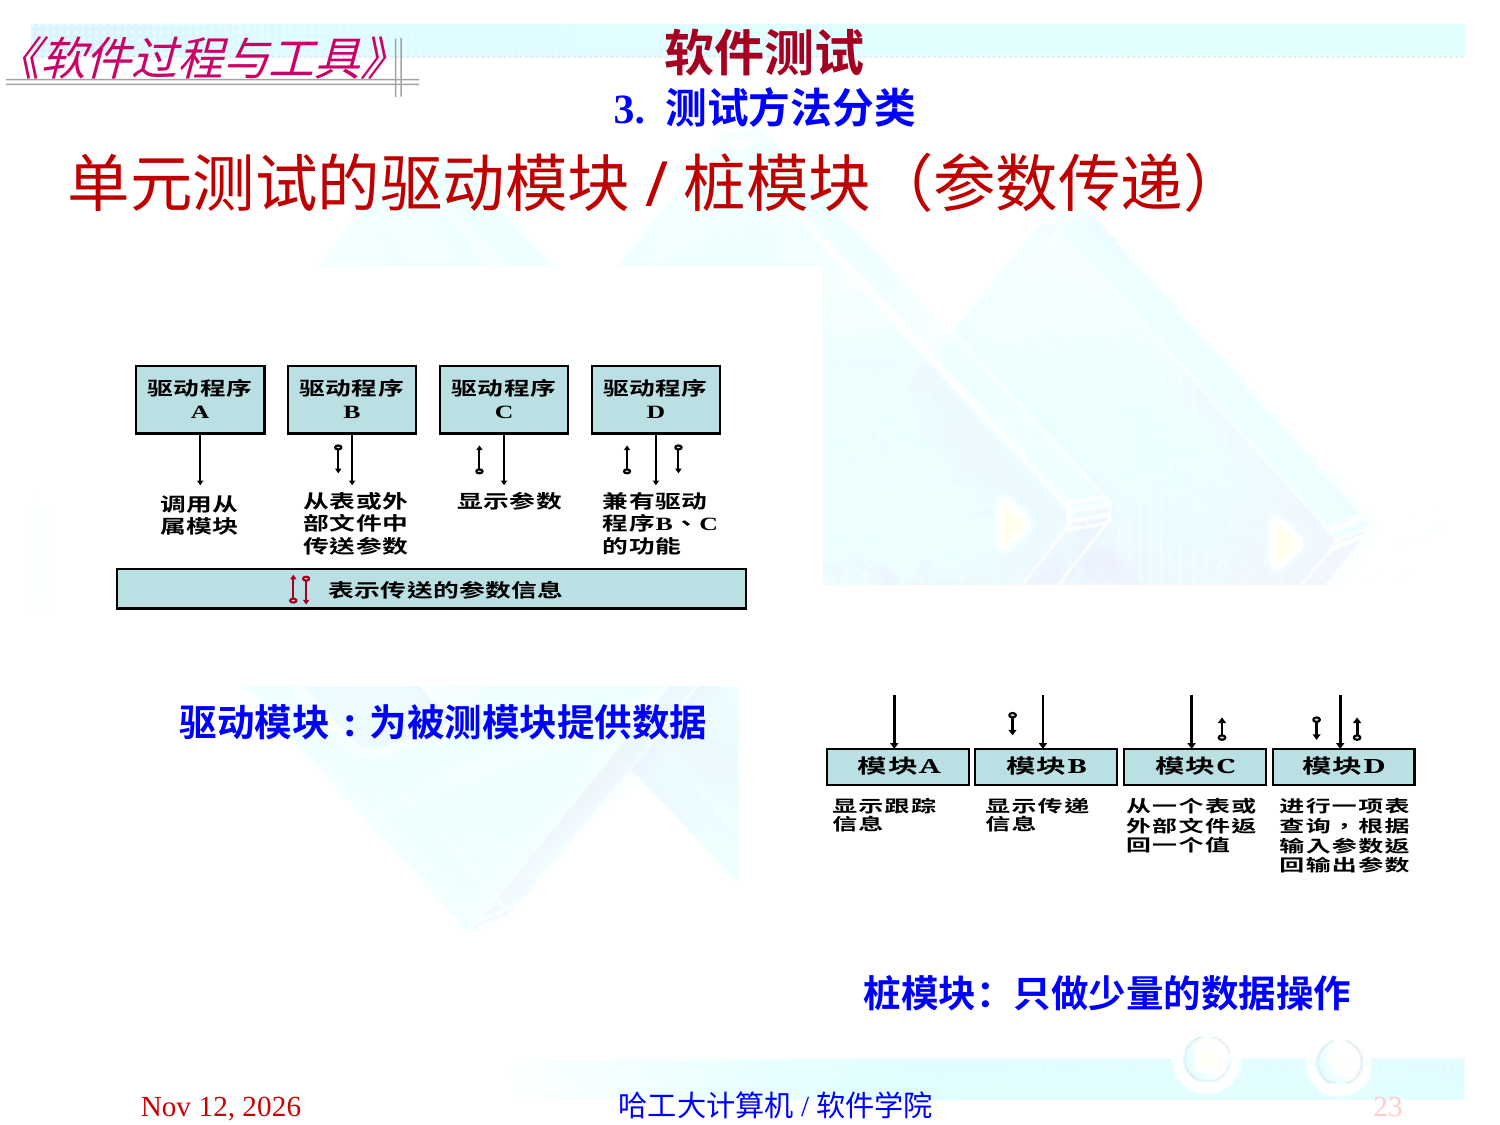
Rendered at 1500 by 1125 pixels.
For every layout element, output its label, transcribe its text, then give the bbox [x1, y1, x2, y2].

text_box 软件测试 3. 测试方法分类 [389, 15, 1140, 137]
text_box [53, 266, 823, 686]
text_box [738, 585, 1495, 964]
text_box 单元测试的驱动模块/桩模块（参数传递） [53, 137, 1447, 244]
text_box 桩模块：只做少量的数据操作 [848, 964, 1367, 1023]
text_box 驱动模块:为被测模块提供数据 [164, 691, 723, 752]
